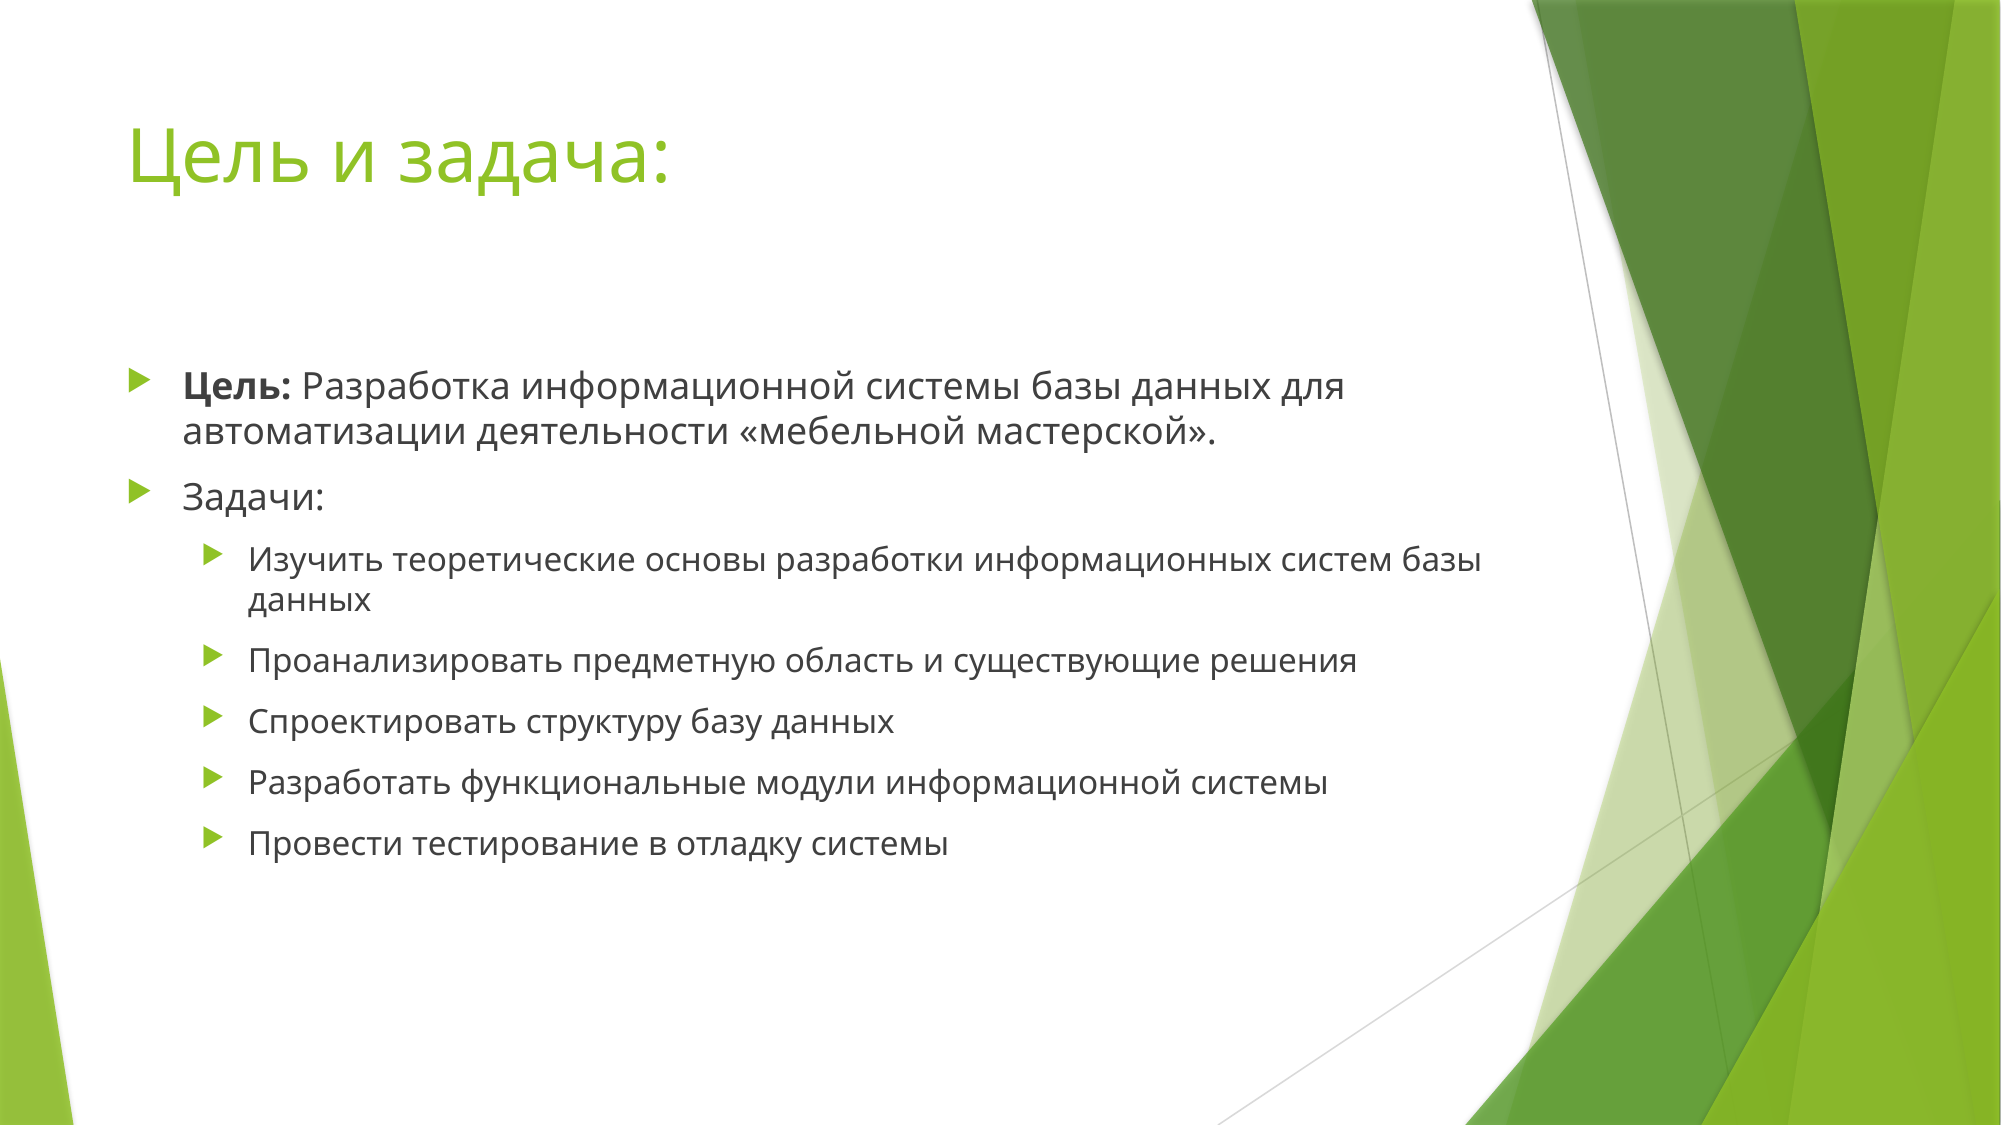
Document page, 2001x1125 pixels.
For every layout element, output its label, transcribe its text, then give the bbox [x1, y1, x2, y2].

list Цель: Разработка информационной системы базы данных для автоматизации деятельности «мебельной мастерской». Задачи: Изучить теоретические основы разработки информационных систем базы данных Проанализировать предметную область и существующие решения Спроектировать структуру базу данных Разработать функциональные модули информационной системы Провести тестирование в отладку системы [111, 354, 1522, 992]
title Цель и задача: [111, 99, 1522, 317]
